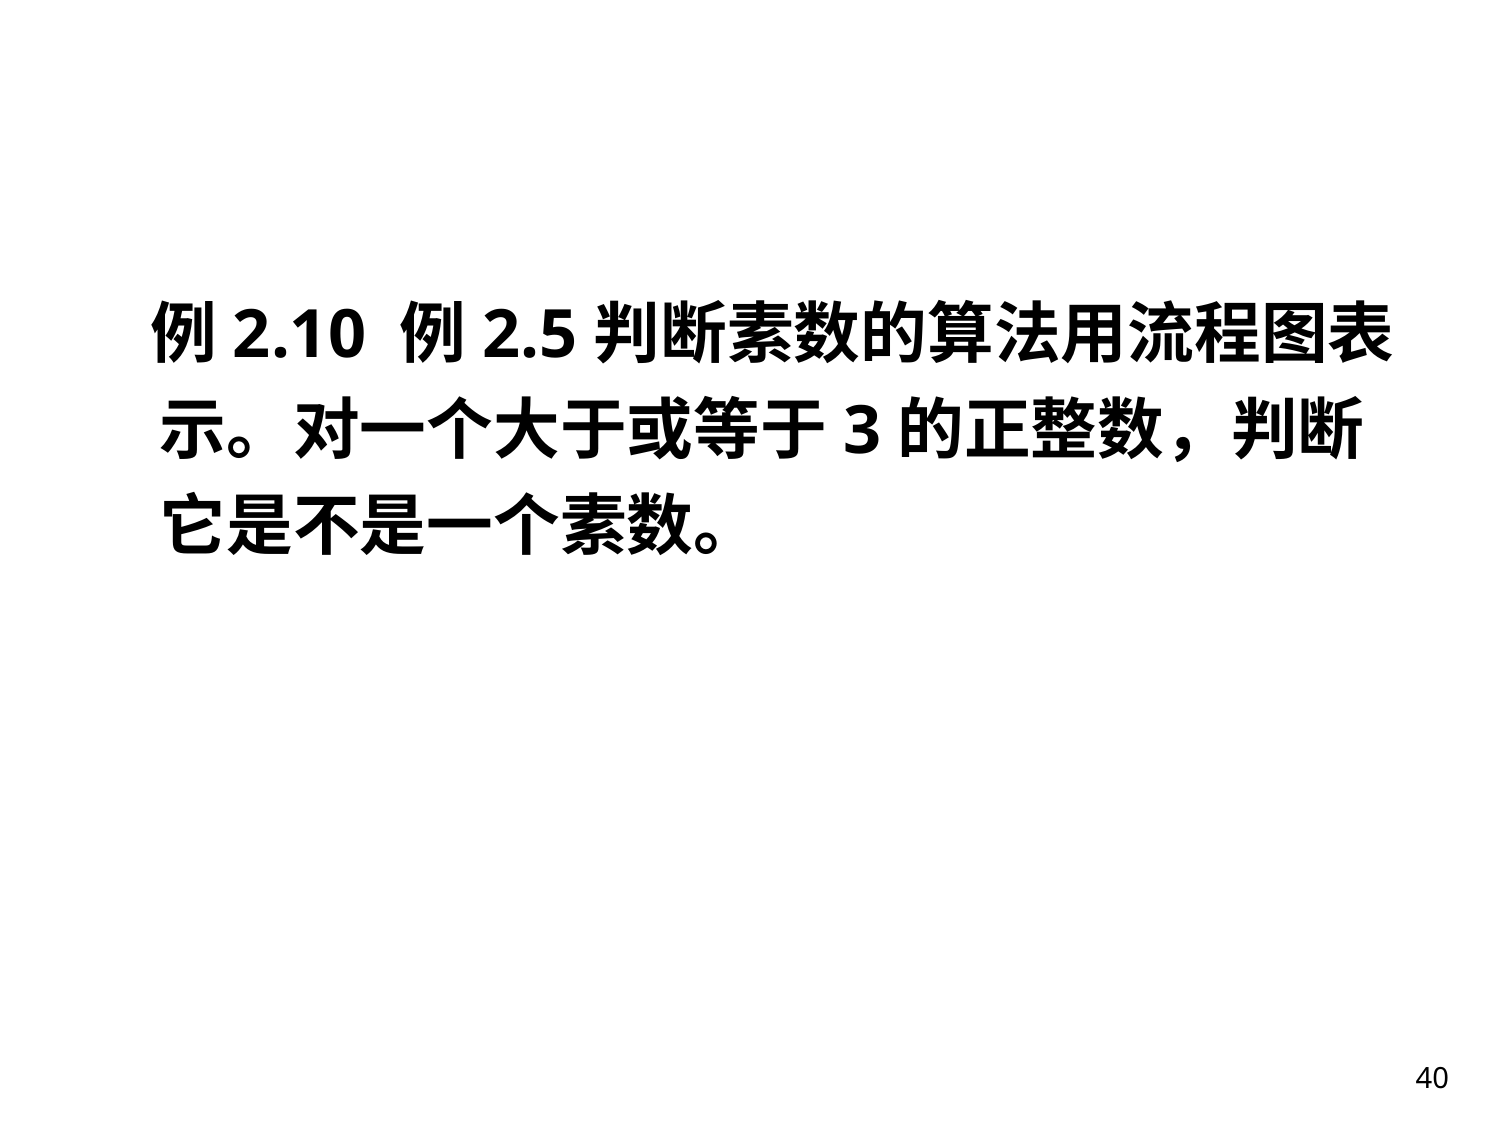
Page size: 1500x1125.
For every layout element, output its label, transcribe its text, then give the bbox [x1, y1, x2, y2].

list 例2.10 例2.5判断素数的算法用流程图表示。对一个大于或等于3的正整数，判断它是不是一个素数。 [88, 267, 1426, 1005]
slide_number 40 [1151, 1031, 1465, 1107]
